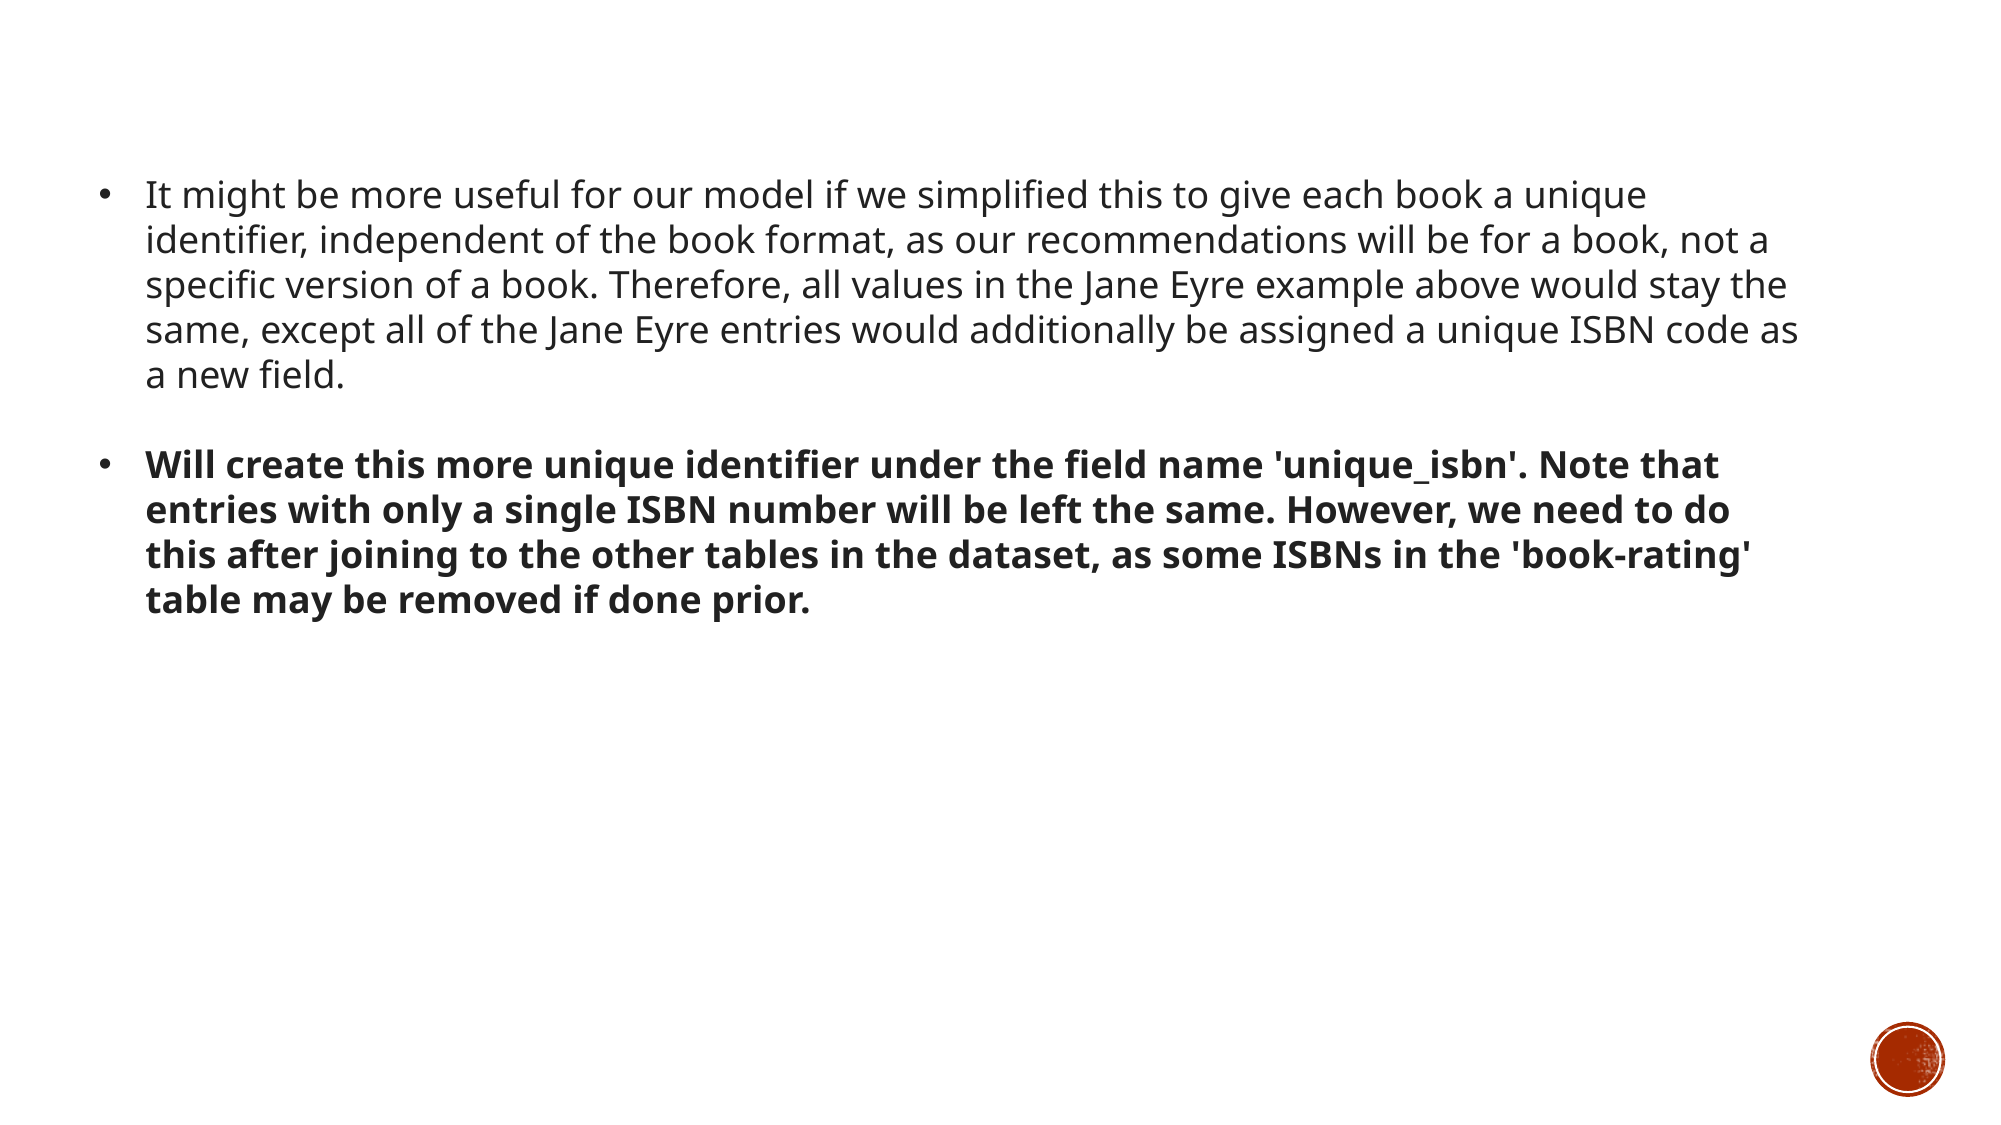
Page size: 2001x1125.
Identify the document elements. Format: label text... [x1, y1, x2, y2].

text_box It might be more useful for our model if we simplified this to give each book a unique identifier, independent of the book format, as our recommendations will be for a book, not a specific version of a book. Therefore, all values in the Jane Eyre example above would stay the same, except all of the Jane Eyre entries would additionally be assigned a unique ISBN code as a new field. Will create this more unique identifier under the field name 'unique_isbn'. Note that entries with only a single ISBN number will be left the same. However, we need to do this after joining to the other tables in the dataset, as some ISBNs in the 'book-rating' table may be removed if done prior. [83, 118, 1821, 629]
